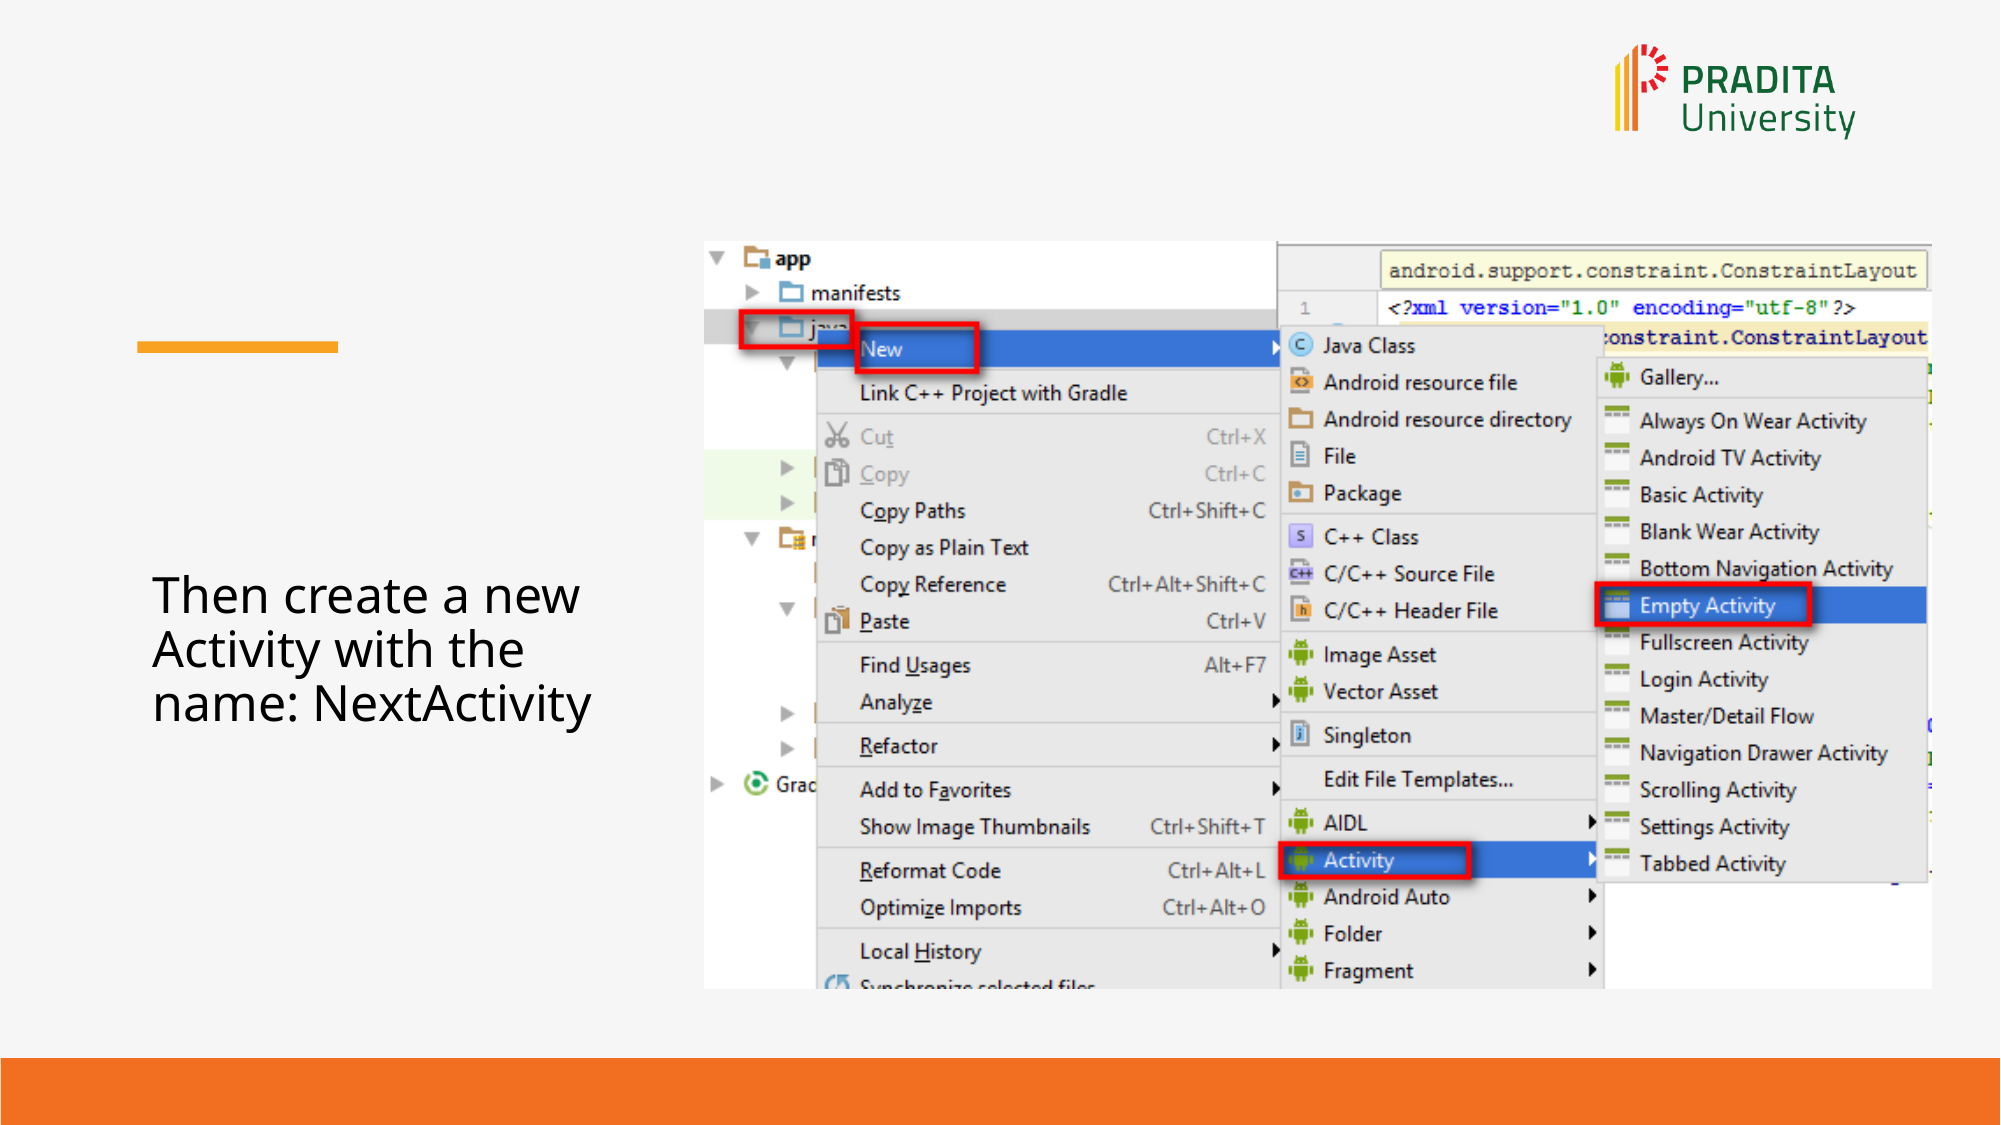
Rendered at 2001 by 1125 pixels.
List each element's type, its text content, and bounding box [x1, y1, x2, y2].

picture [1607, 36, 1863, 147]
picture [0, 1058, 2000, 1125]
picture [704, 241, 1932, 989]
list Then create a new Activity with the name: NextActivity [137, 562, 683, 1014]
